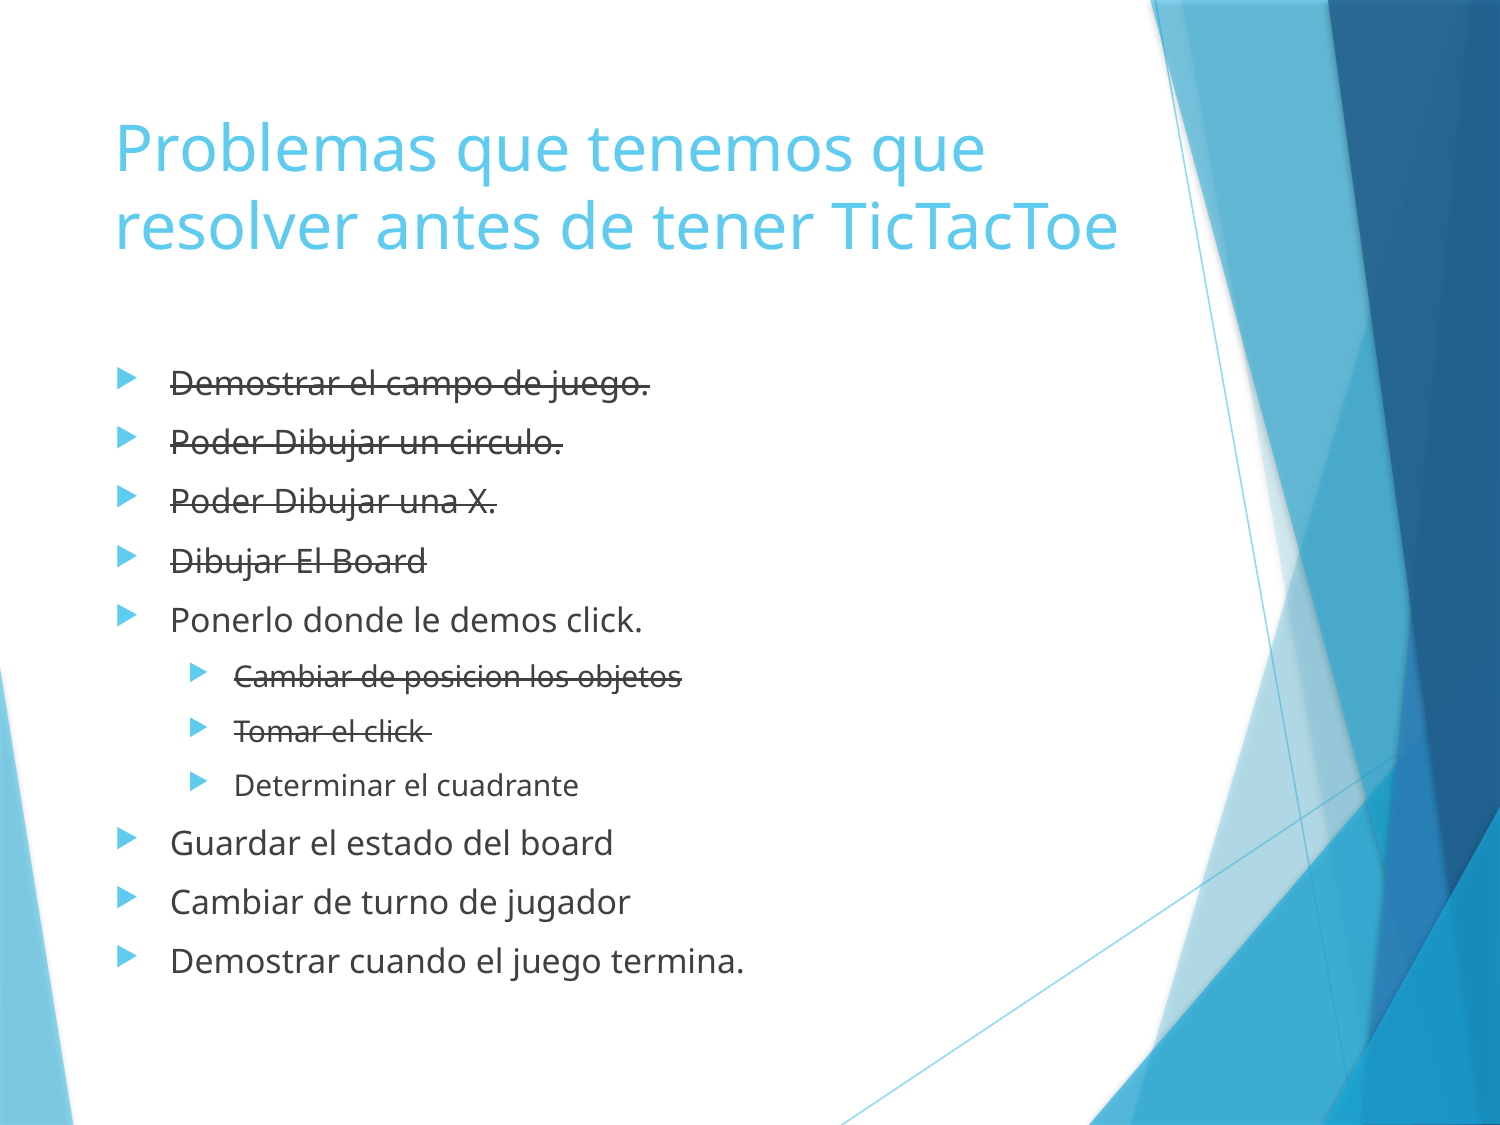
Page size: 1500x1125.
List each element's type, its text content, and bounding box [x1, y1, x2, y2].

list Demostrar el campo de juego. Poder Dibujar un circulo. Poder Dibujar una X. Dibujar El Board Ponerlo donde le demos click. Cambiar de posicion los objetos Tomar el click Determinar el cuadrante Guardar el estado del board Cambiar de turno de jugador Demostrar cuando el juego termina. [99, 354, 1142, 992]
title Problemas que tenemos que resolver antes de tener TicTacToe [99, 99, 1142, 317]
